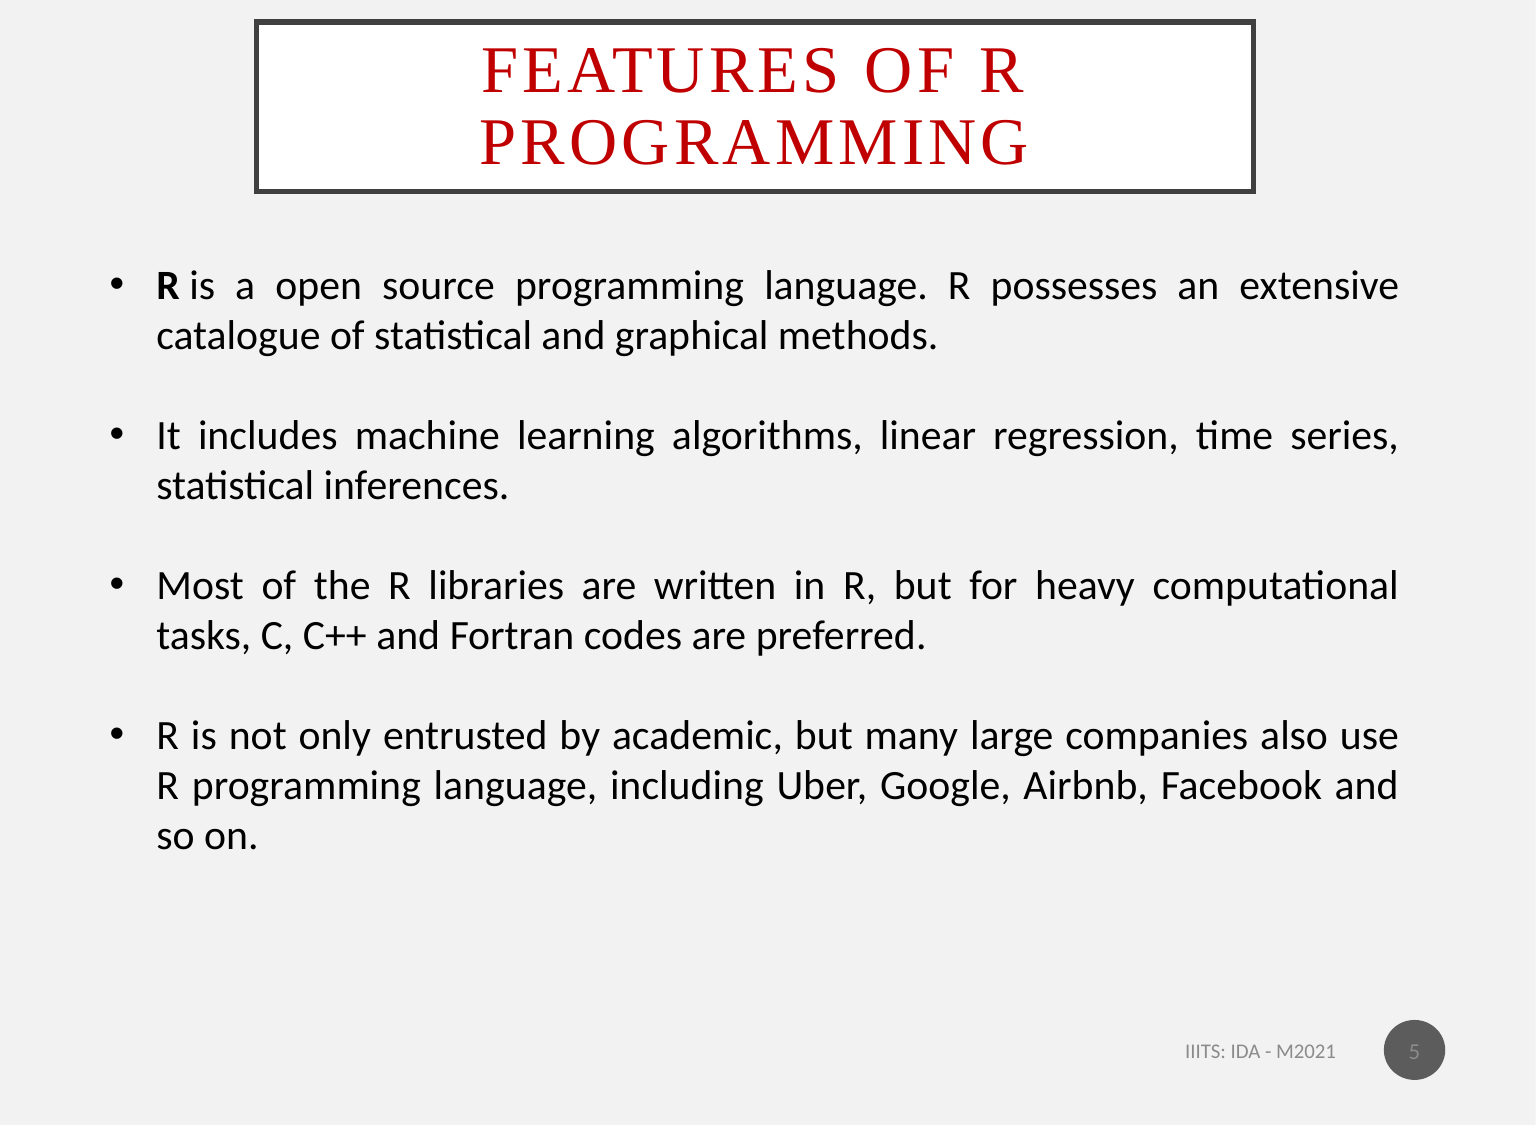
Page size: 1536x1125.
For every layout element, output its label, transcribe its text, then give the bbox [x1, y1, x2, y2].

slide_number IIITS: IDA - M2021 [1004, 1023, 1351, 1077]
slide_number 5 [1383, 1019, 1446, 1080]
title Features of R Programming [254, 19, 1256, 194]
text_box R is a open source programming language. R possesses an extensive catalogue of statistical and graphical methods. It includes machine learning algorithms, linear regression, time series, statistical inferences. Most of the R libraries are written in R, but for heavy computational tasks, C, C++ and Fortran codes are preferred. R is not only entrusted by academic, but many large companies also use R programming language, including Uber, Google, Airbnb, Facebook and so on. [94, 250, 1415, 941]
